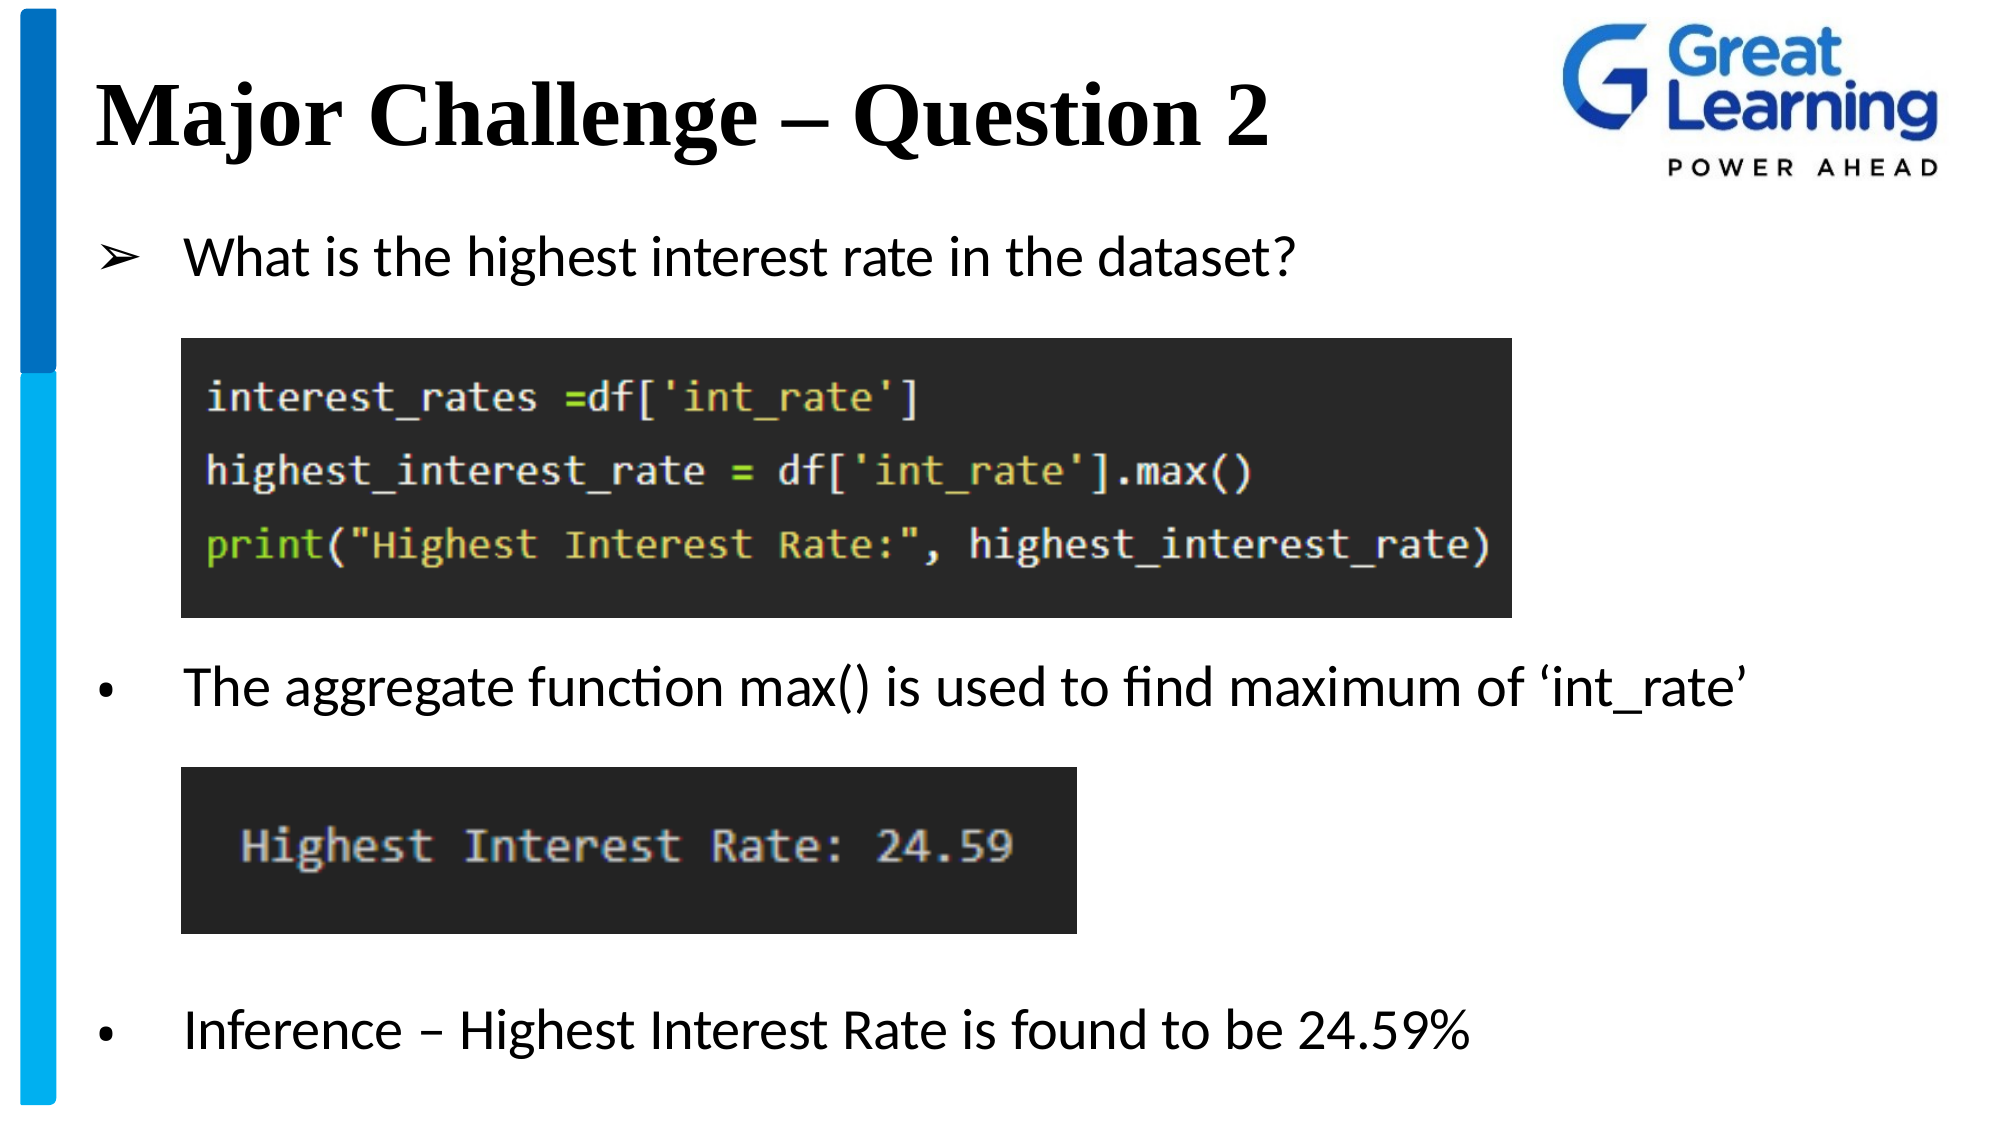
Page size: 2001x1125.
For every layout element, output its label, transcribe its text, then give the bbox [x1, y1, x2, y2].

picture [181, 766, 1078, 934]
picture [1553, 17, 1950, 181]
text_box • [92, 994, 118, 1067]
title Major Challenge – Question 2 [92, 51, 1272, 216]
text_box • [92, 651, 118, 724]
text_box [20, 8, 57, 1106]
text_box What is the highest interest rate in the dataset? [92, 216, 1312, 289]
picture [181, 337, 1512, 618]
text_box The aggregate function max() is used to find maximum of ‘int_rate’ [181, 645, 1764, 718]
text_box Inference – Highest Interest Rate is found to be 24.59% [181, 988, 1485, 1061]
